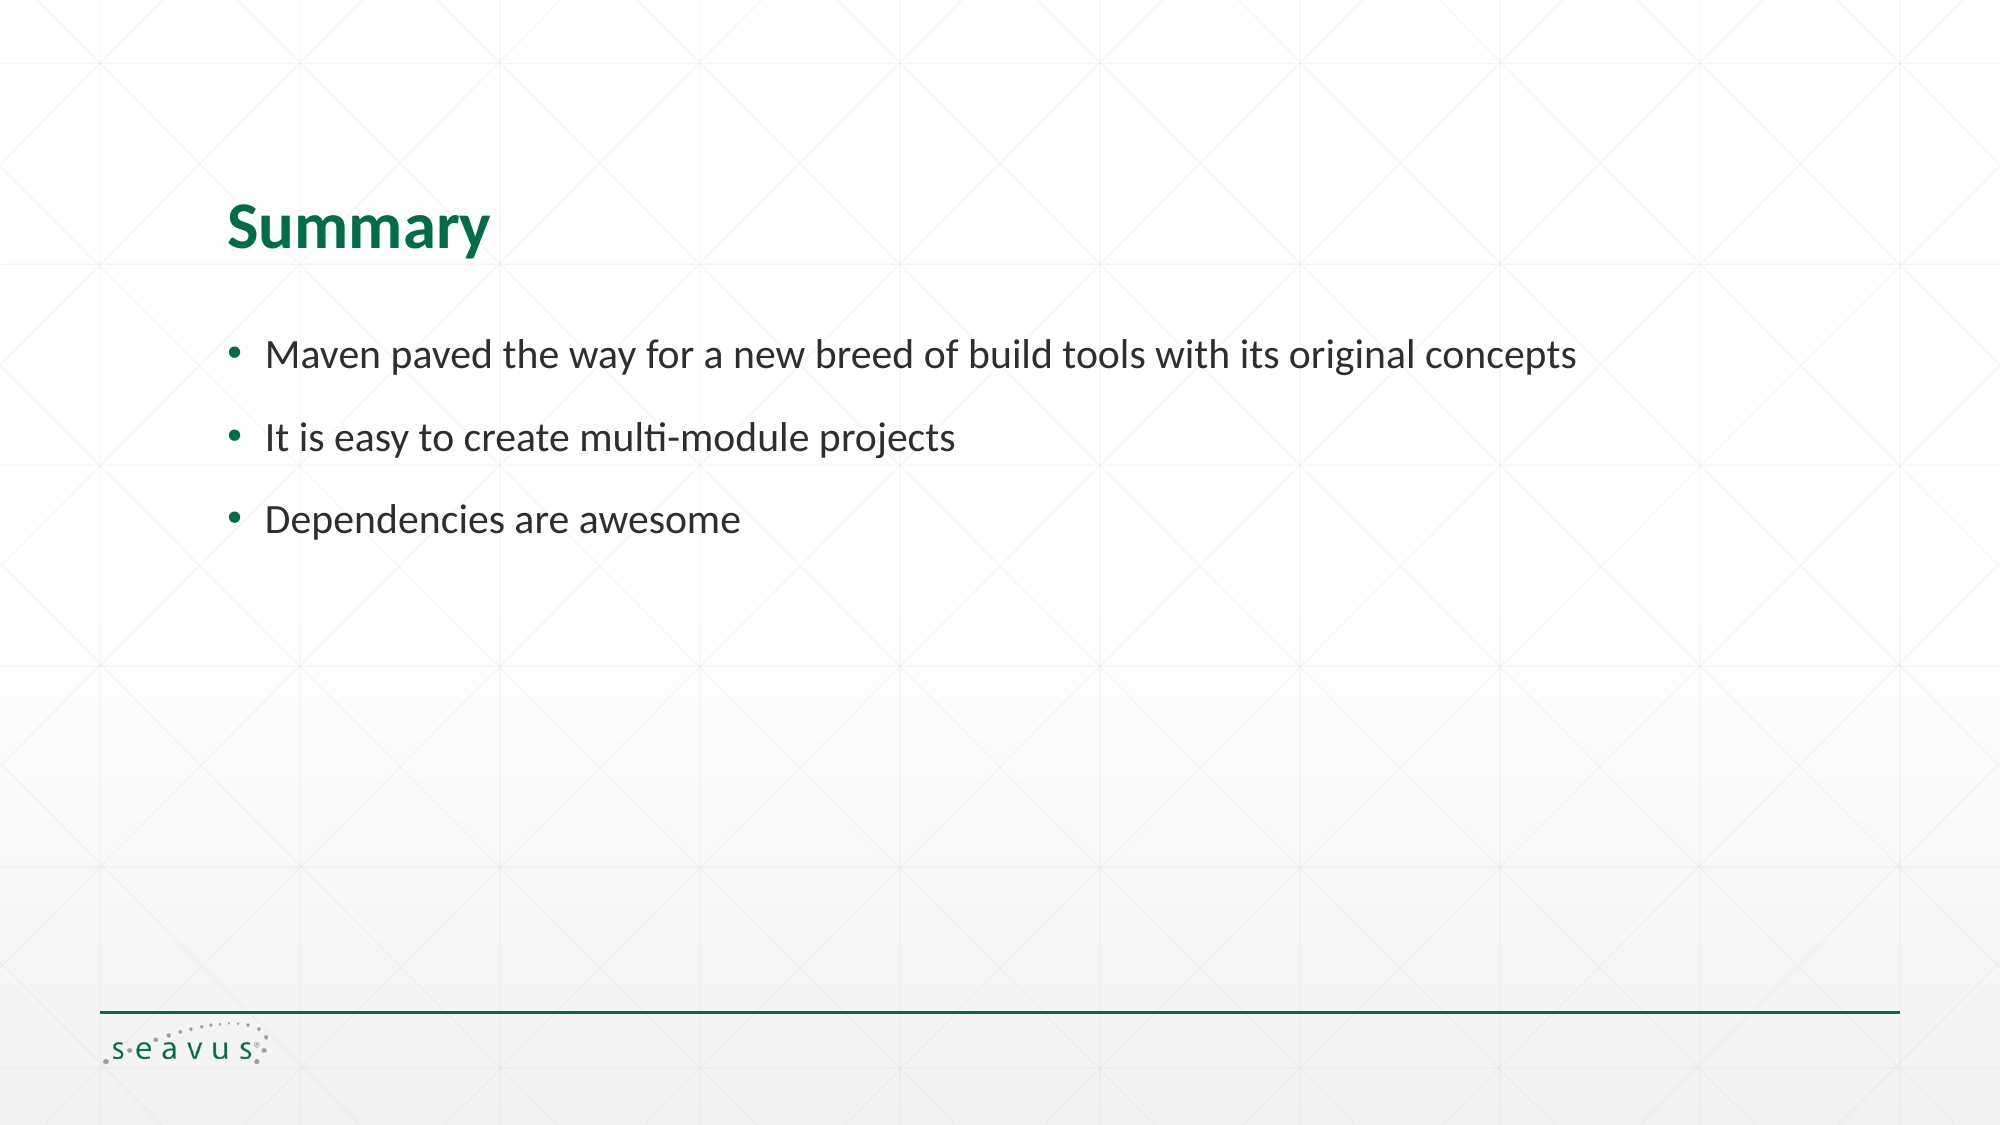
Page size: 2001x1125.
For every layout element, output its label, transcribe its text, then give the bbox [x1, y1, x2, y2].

picture [103, 1022, 268, 1064]
list Maven paved the way for a new breed of build tools with its original concepts It is easy to create multi-module projects Dependencies are awesome [212, 324, 1788, 950]
title Summary [212, 82, 1788, 271]
